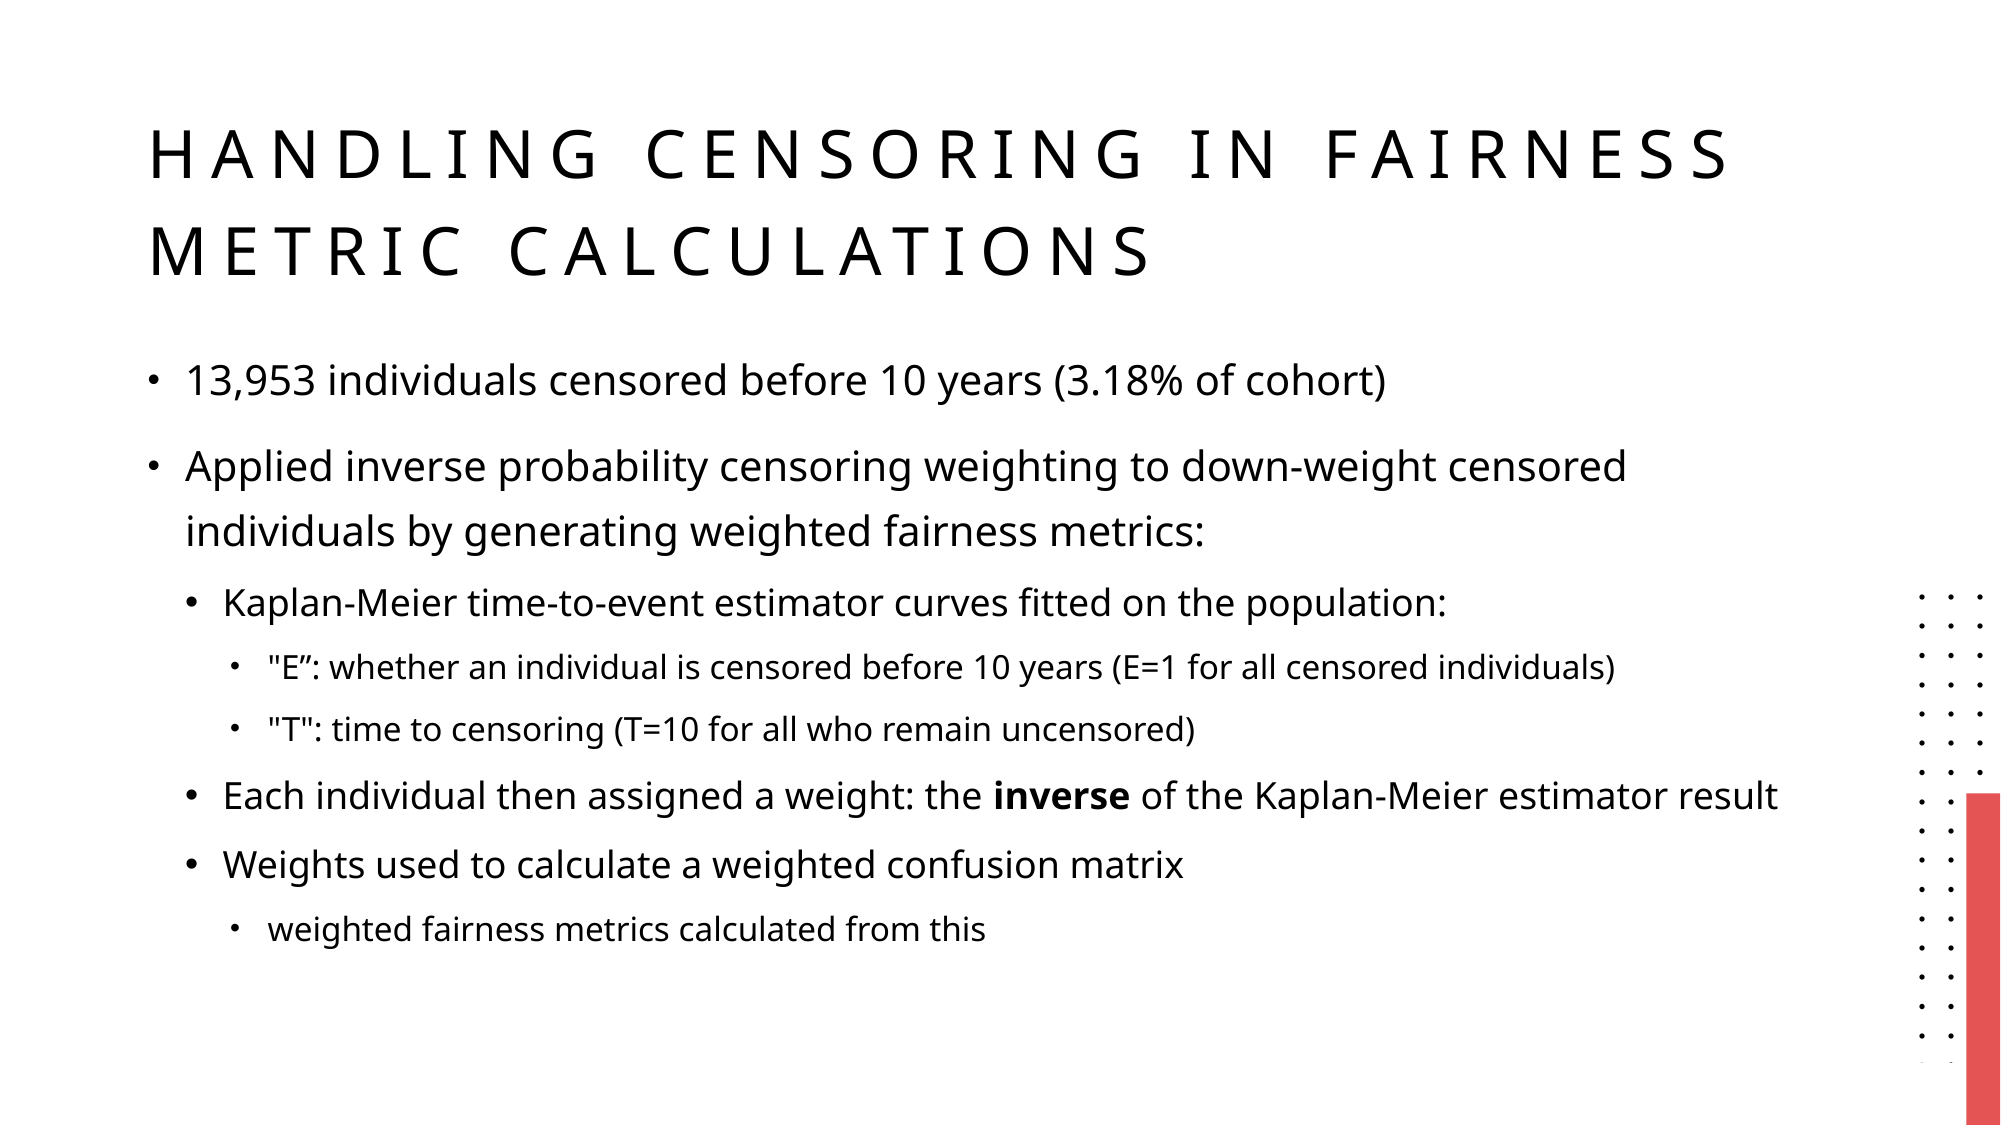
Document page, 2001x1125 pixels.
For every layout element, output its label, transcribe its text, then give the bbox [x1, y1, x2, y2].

picture [1907, 582, 1994, 1064]
title Handling Censoring in fairness metric calculations [132, 59, 1832, 296]
list 13,953 individuals censored before 10 years (3.18% of cohort) Applied inverse probability censoring weighting to down-weight censored individuals by generating weighted fairness metrics: Kaplan-Meier time-to-event estimator curves fitted on the population: "E”: whether an individual is censored before 10 years (E=1 for all censored individuals) "T": time to censoring (T=10 for all who remain uncensored) Each individual then assigned a weight: the inverse of the Kaplan-Meier estimator result Weights used to calculate a weighted confusion matrix weighted fairness metrics calculated from this [132, 331, 1832, 1007]
